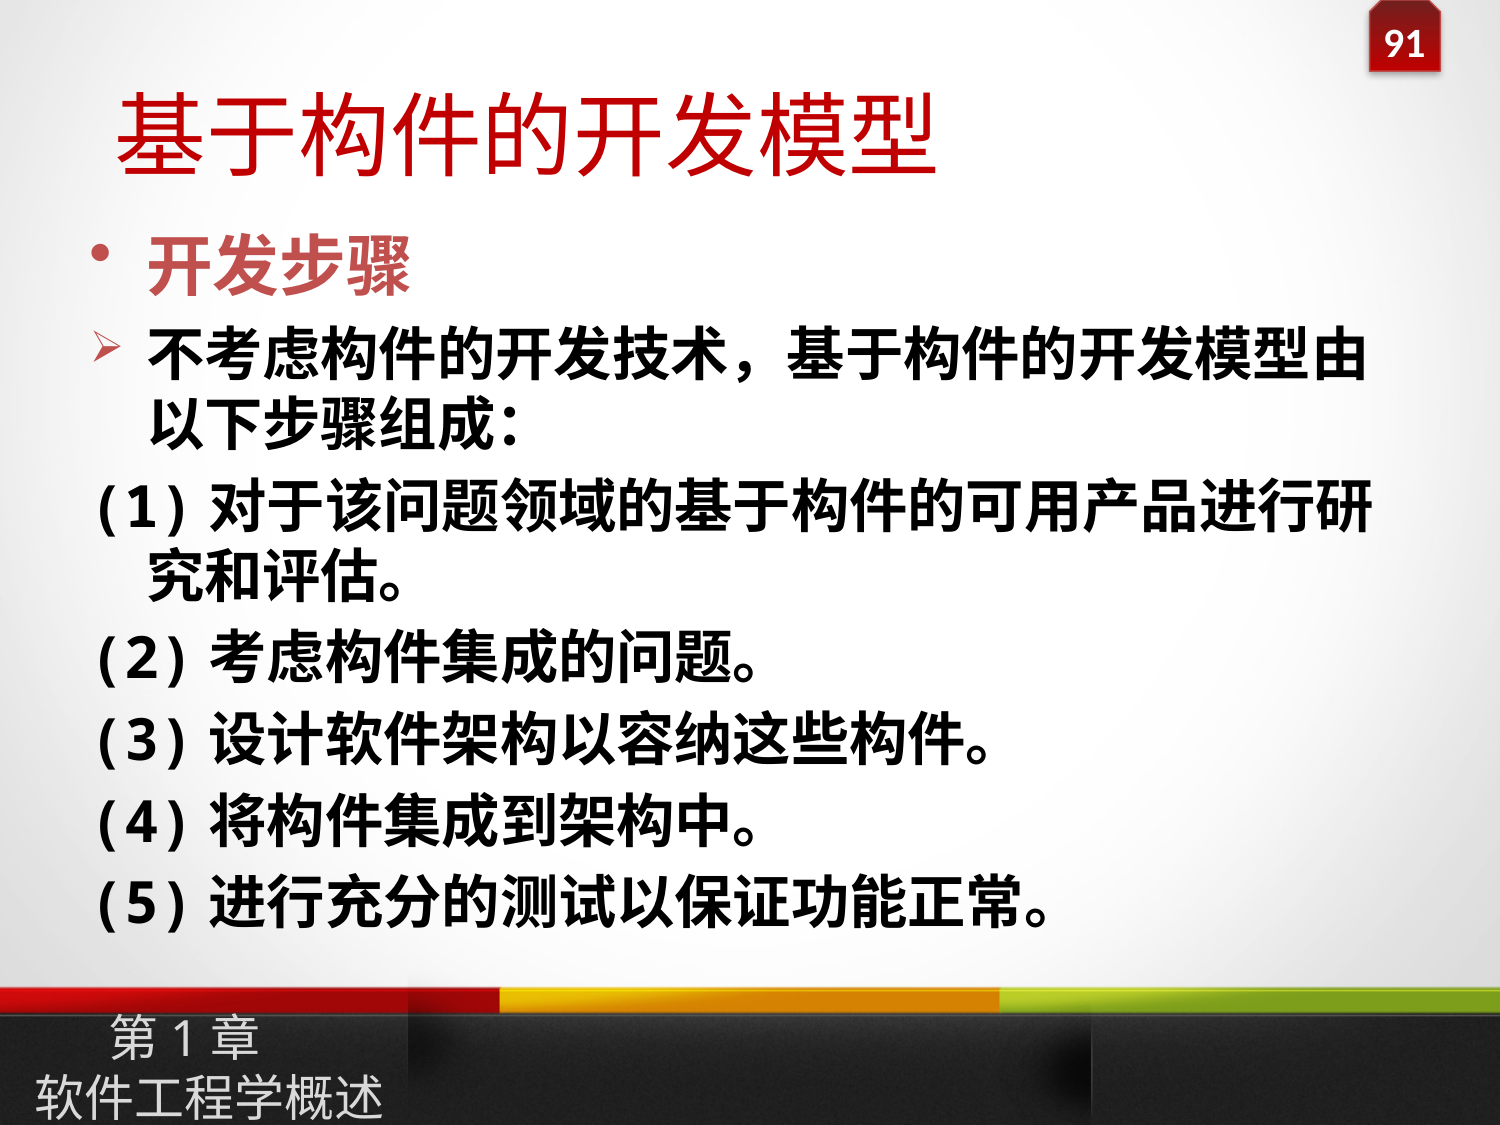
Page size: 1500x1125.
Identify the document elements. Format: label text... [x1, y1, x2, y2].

picture [0, 0, 1500, 1125]
text_box 开发步骤 不考虑构件的开发技术，基于构件的开发模型由以下步骤组成： (1)对于该问题领域的基于构件的可用产品进行研究和评估。 (2)考虑构件集成的问题。 (3)设计软件架构以容纳这些构件。 (4)将构件集成到架构中。 (5)进行充分的测试以保证功能正常。 [74, 207, 1425, 1005]
text_box 基于构件的开发模型 [100, 70, 1117, 196]
